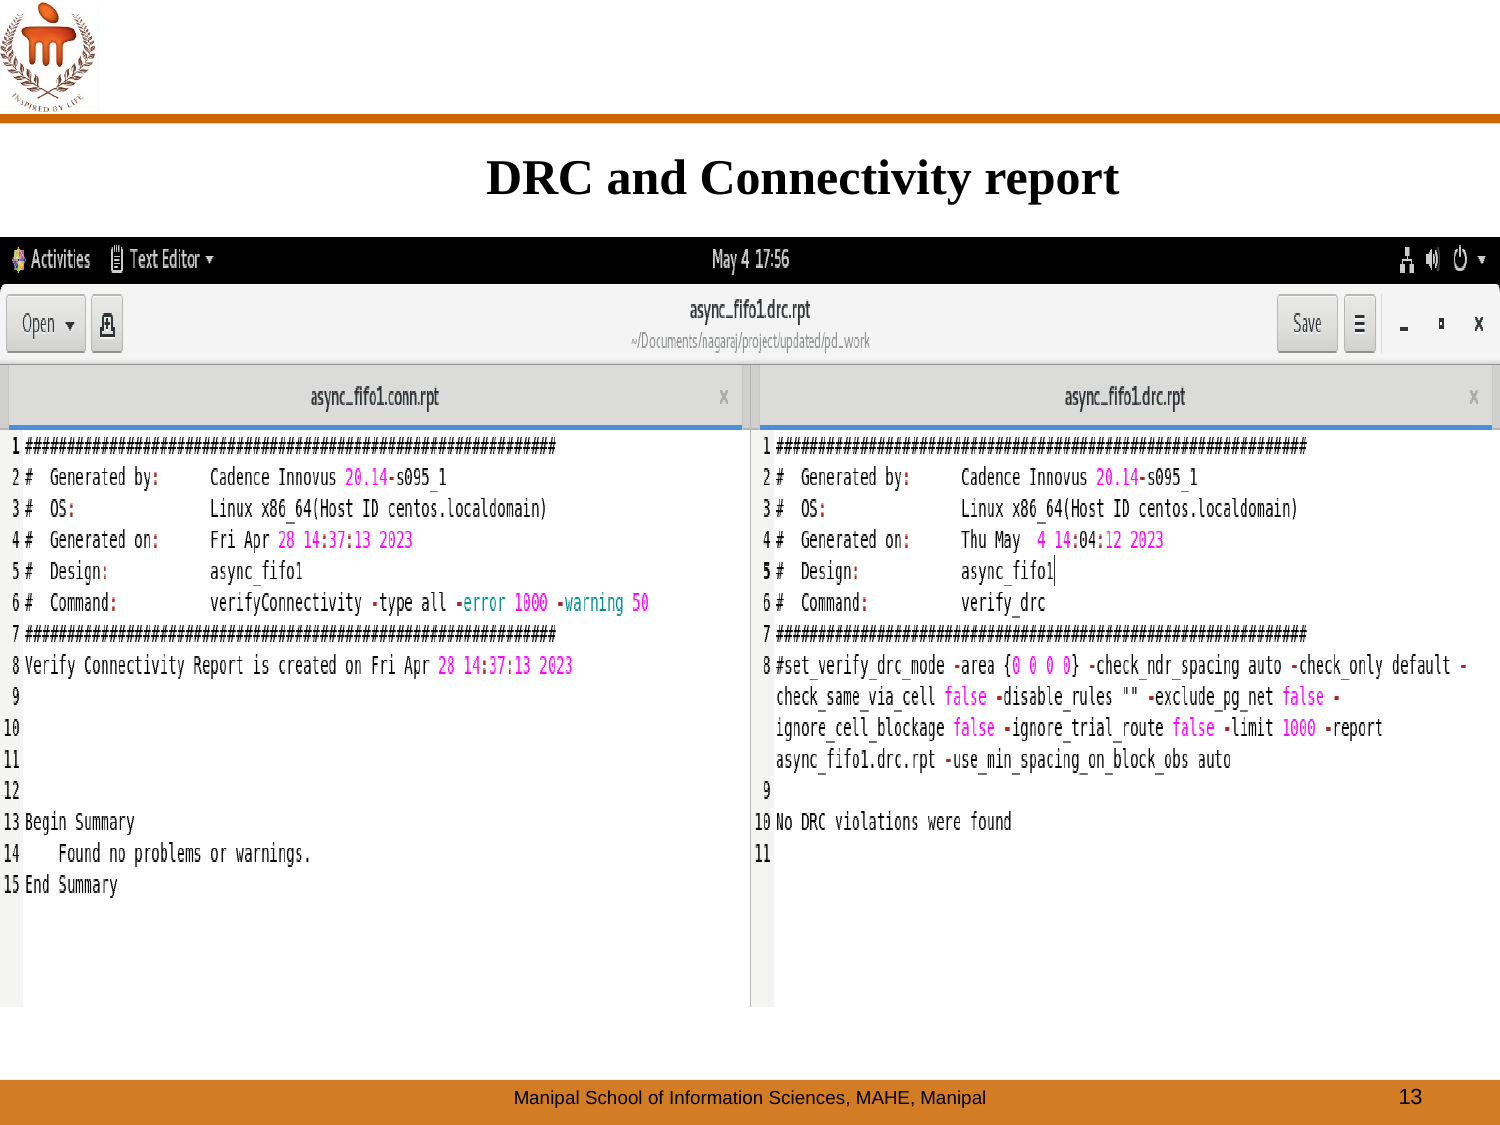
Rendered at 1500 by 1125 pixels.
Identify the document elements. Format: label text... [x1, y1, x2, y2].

slide_number 13 [1087, 1074, 1438, 1125]
picture [0, 2, 99, 112]
text_box DRC and Connectivity report [430, 136, 1175, 212]
picture [0, 237, 1500, 1007]
